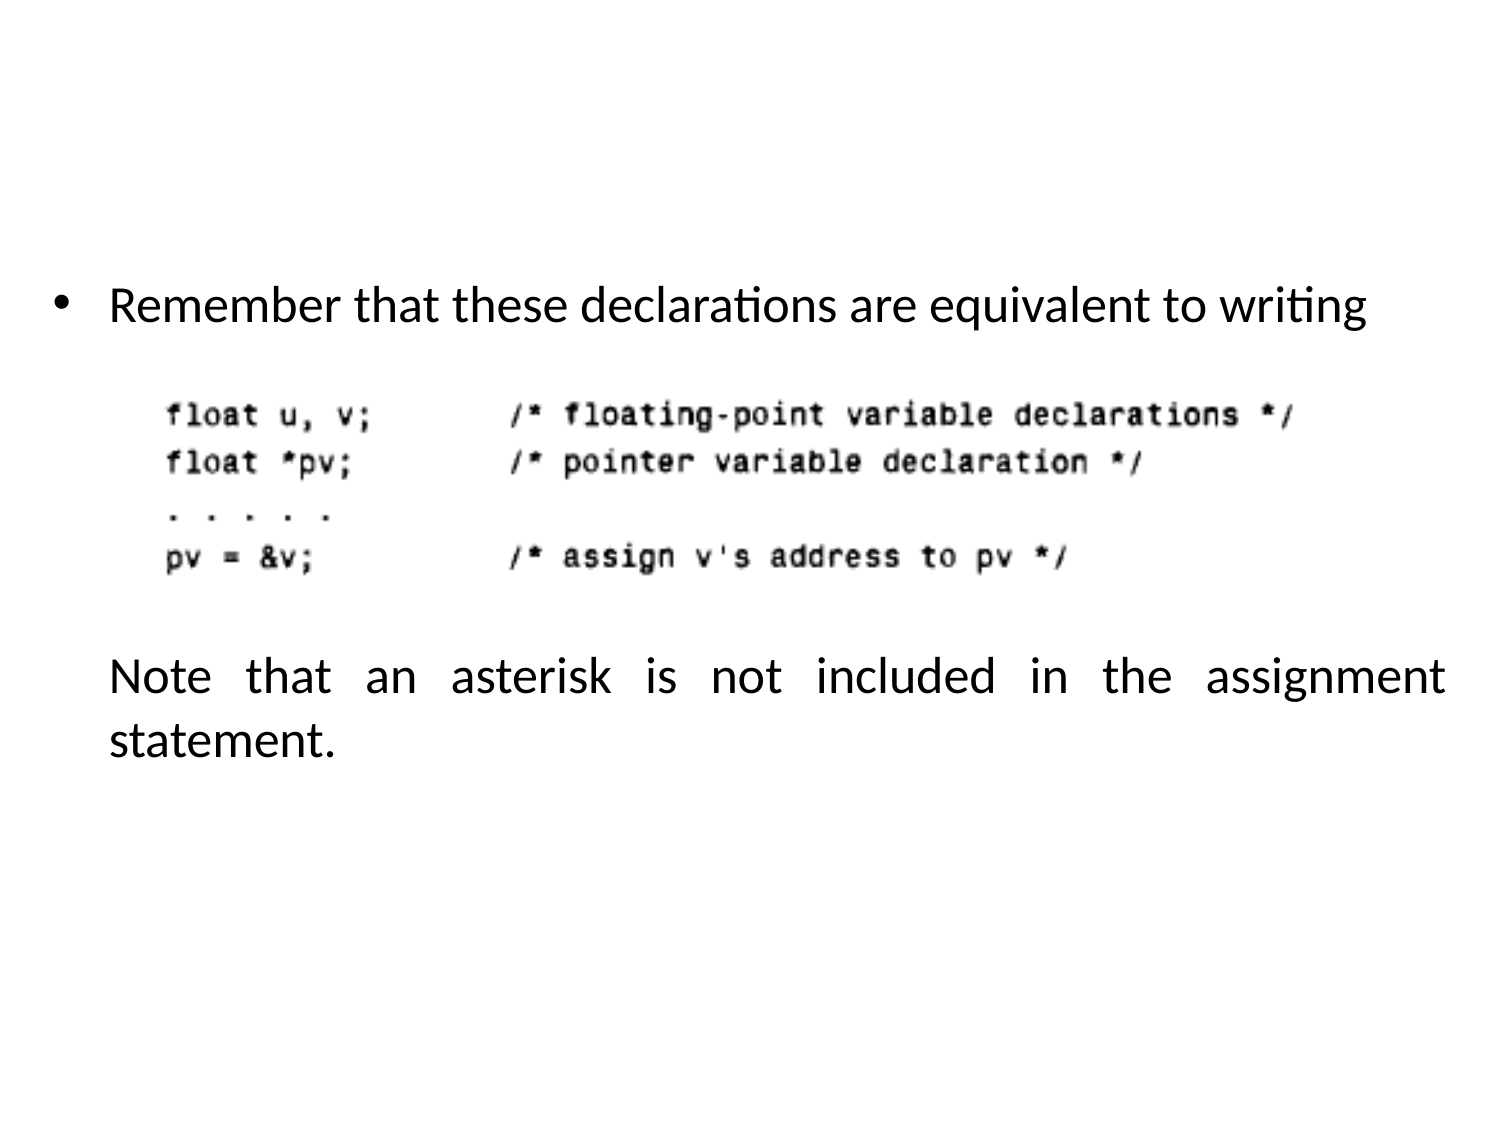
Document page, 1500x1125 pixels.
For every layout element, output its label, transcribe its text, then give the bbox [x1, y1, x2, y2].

list Remember that these declarations are equivalent to writing Note that an asterisk is not included in the assignment statement. [37, 262, 1463, 1005]
picture [149, 387, 1311, 586]
